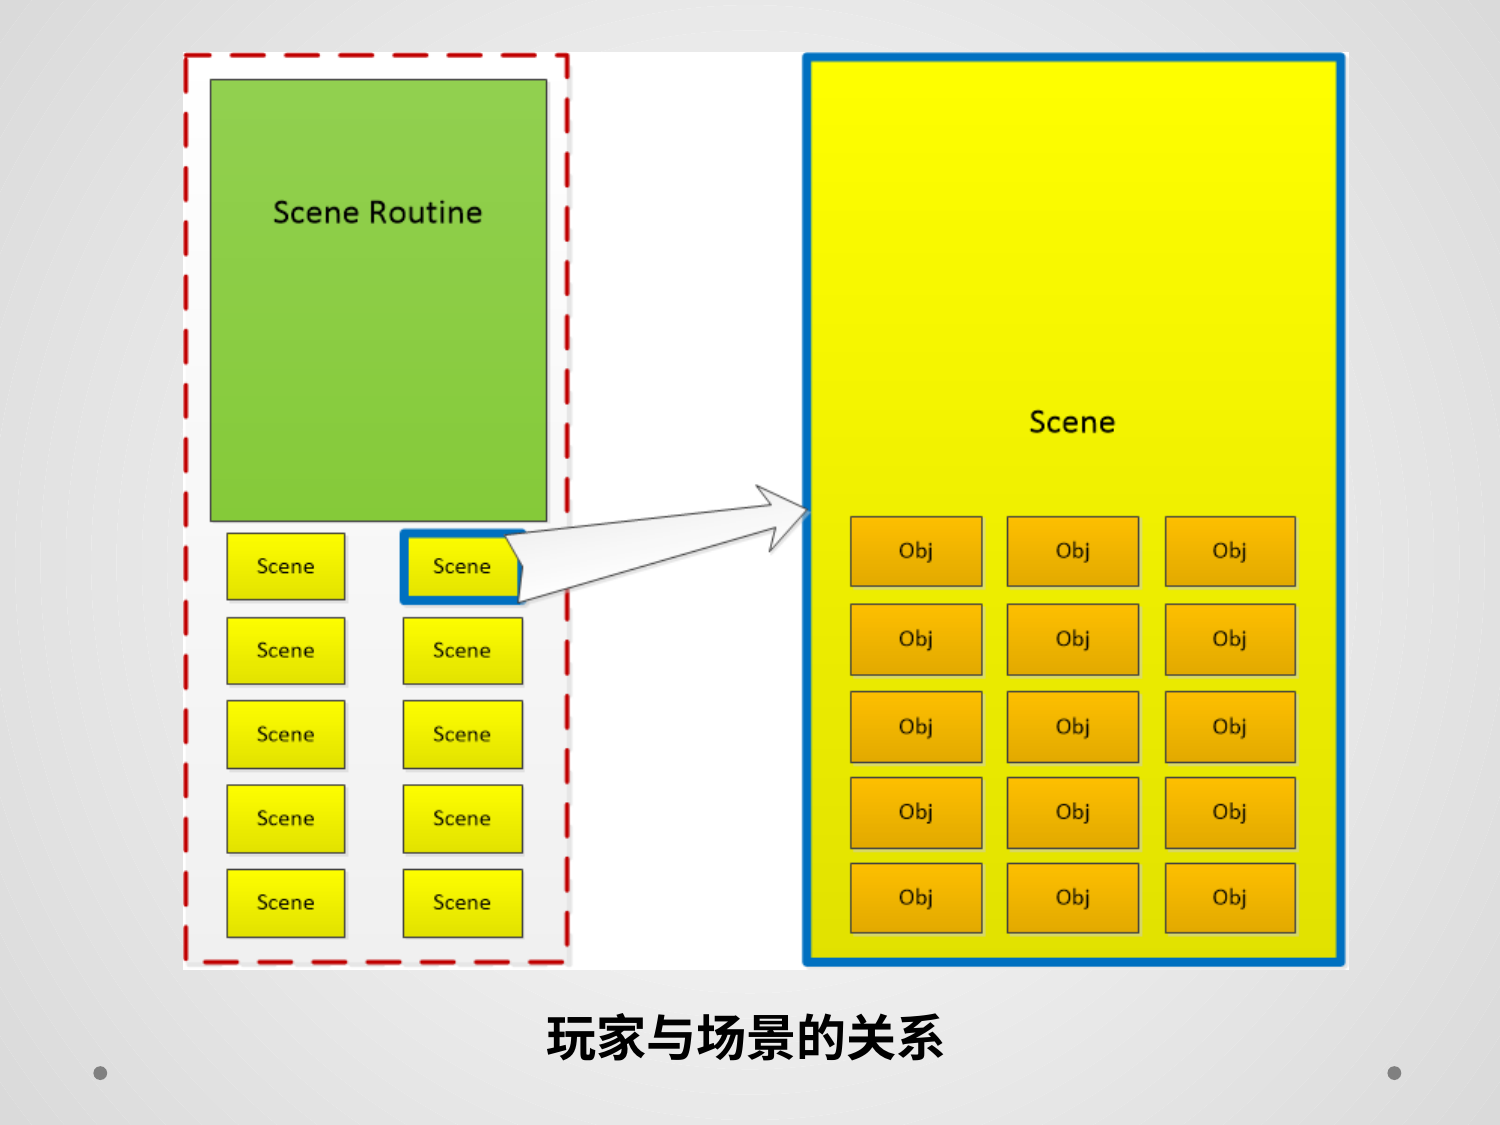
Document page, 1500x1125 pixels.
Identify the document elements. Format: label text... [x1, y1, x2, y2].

text_box 玩家与场景的关系 [531, 999, 981, 1075]
picture [182, 51, 1349, 970]
